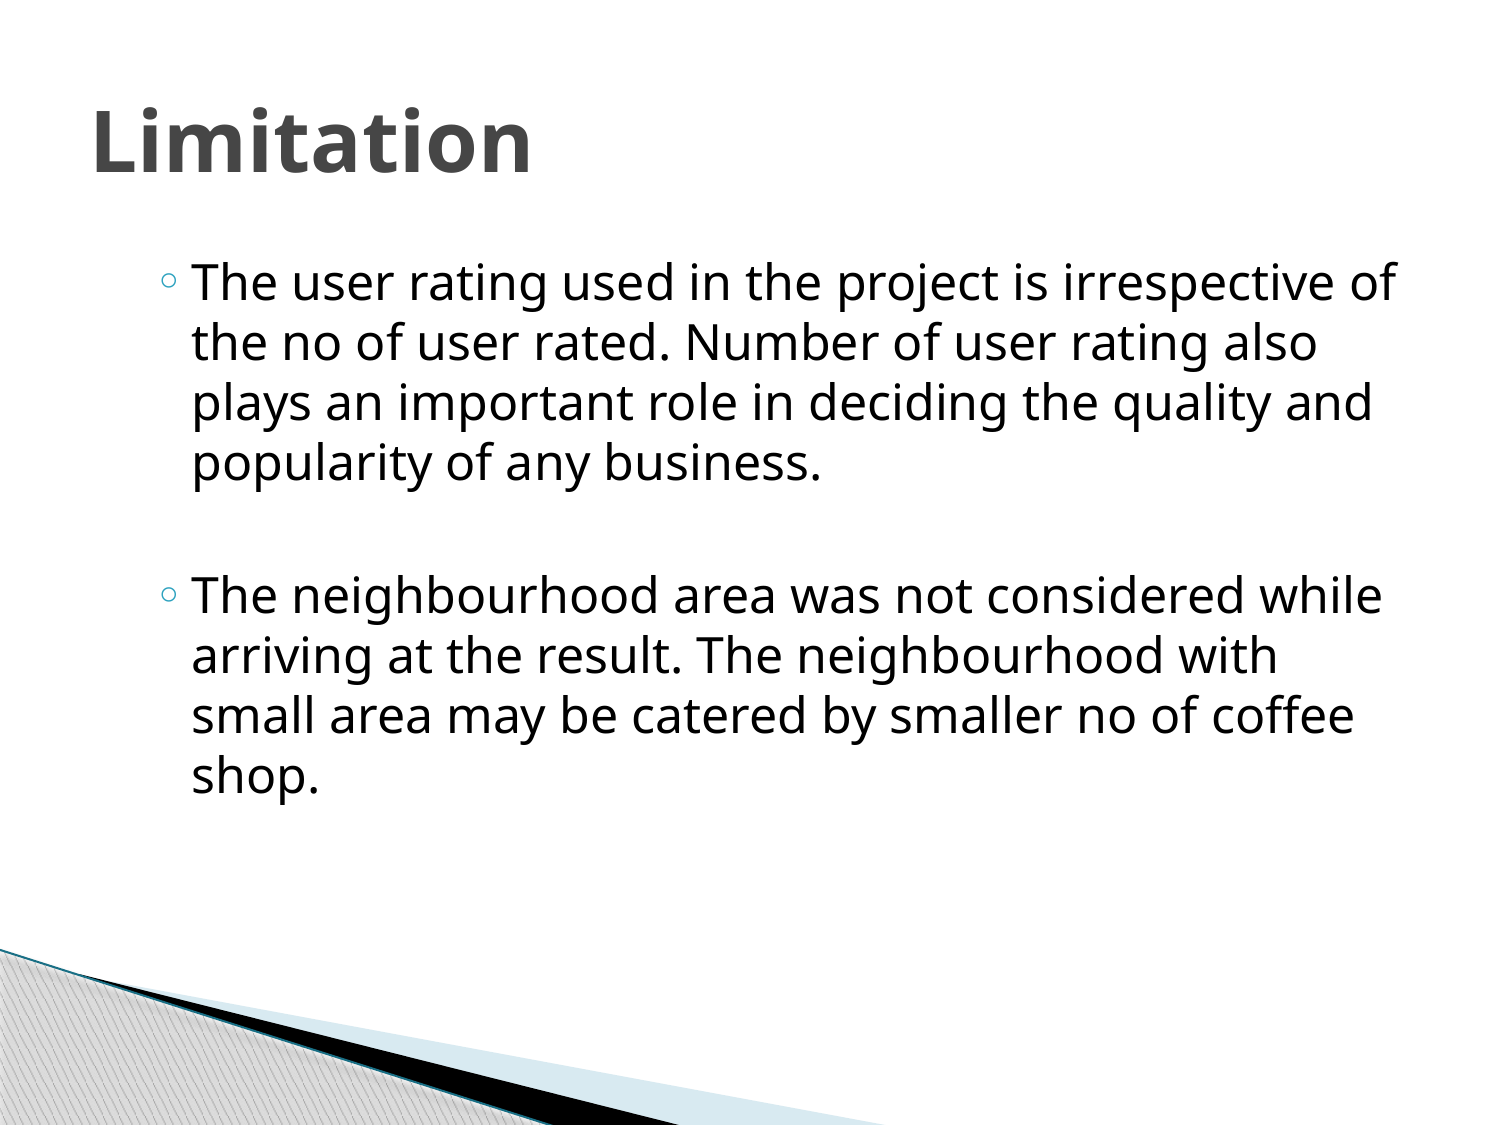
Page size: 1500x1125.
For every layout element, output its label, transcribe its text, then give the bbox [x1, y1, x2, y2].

list The user rating used in the project is irrespective of the no of user rated. Number of user rating also plays an important role in deciding the quality and popularity of any business. The neighbourhood area was not considered while arriving at the result. The neighbourhood with small area may be catered by smaller no of coffee shop. [75, 243, 1425, 986]
title Limitation [75, 45, 1425, 233]
